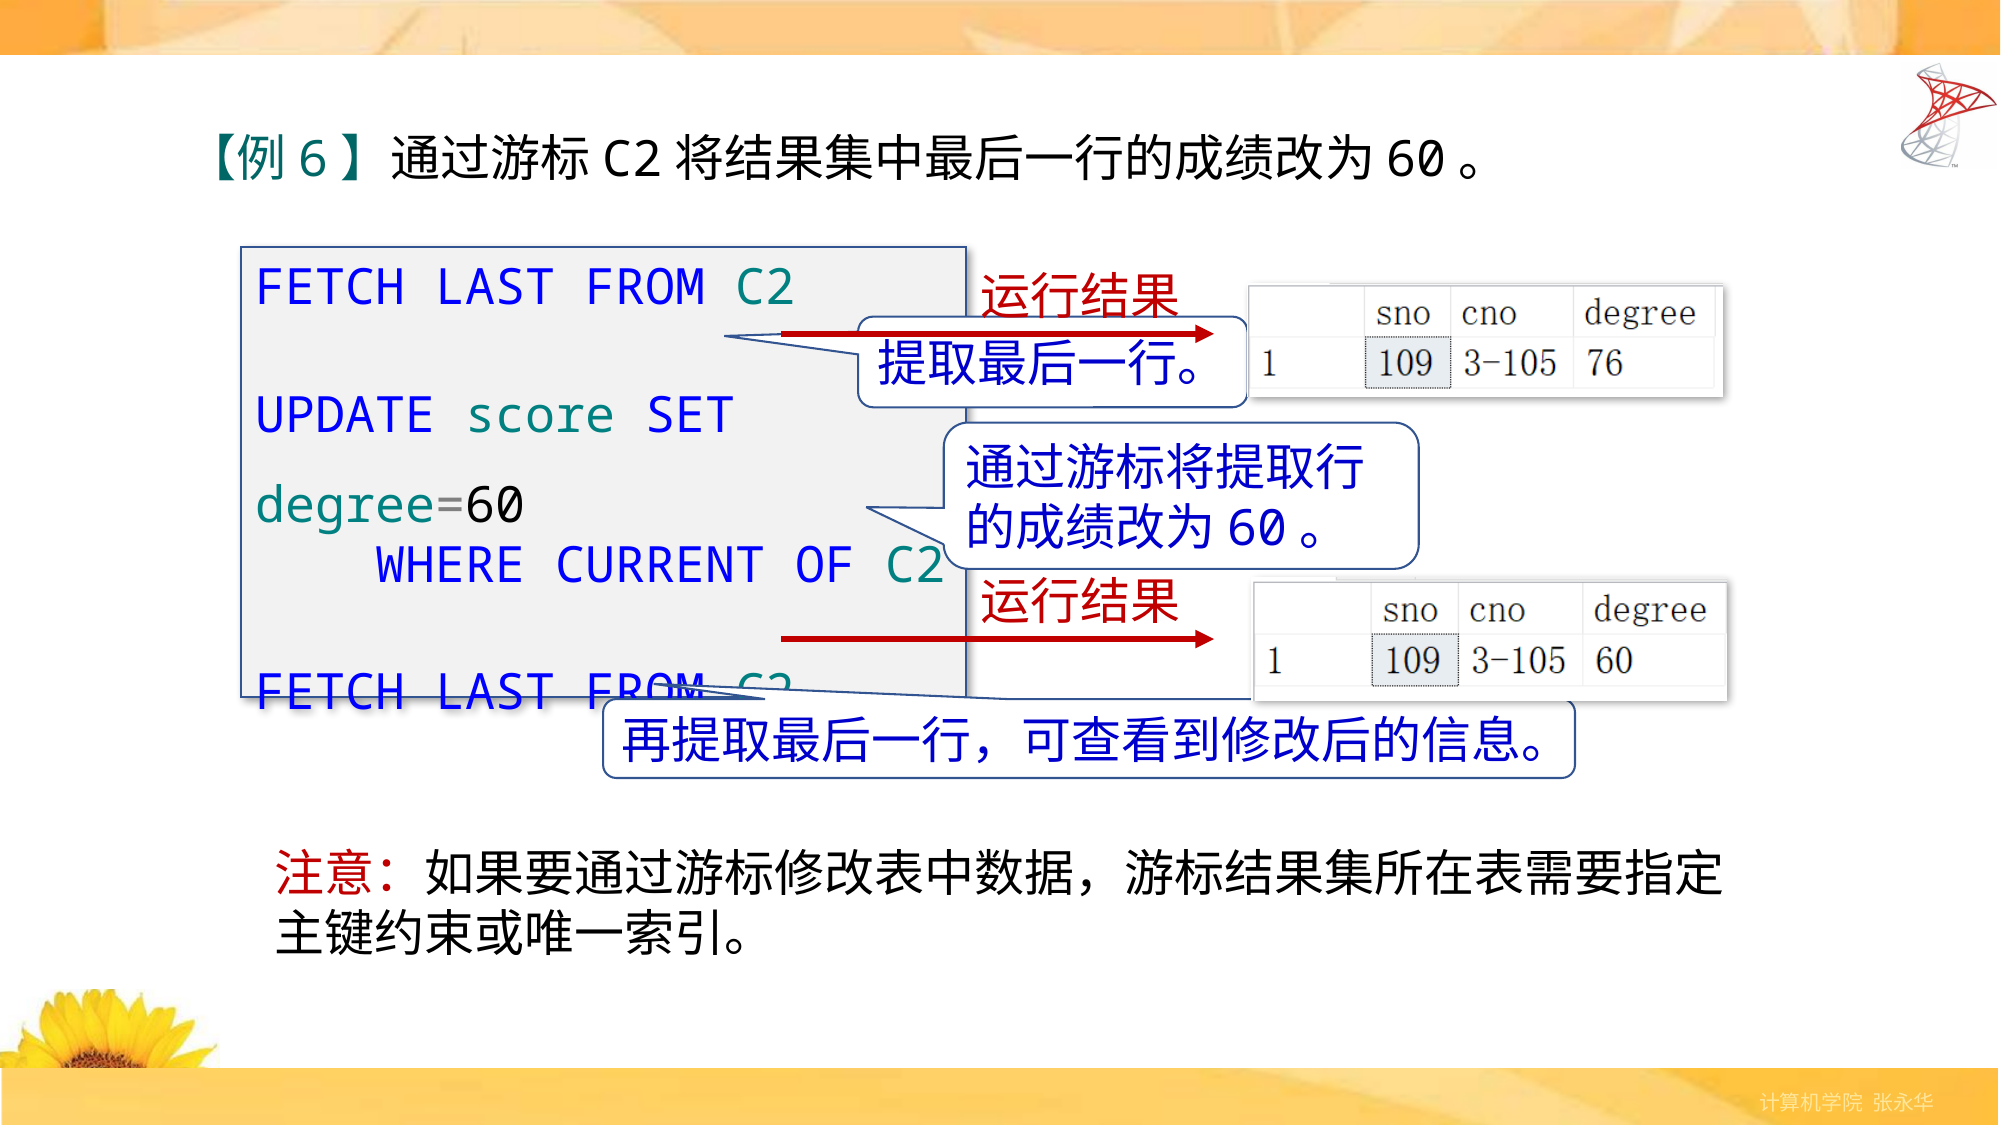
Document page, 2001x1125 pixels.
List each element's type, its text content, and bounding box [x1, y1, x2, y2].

picture [1247, 283, 1723, 397]
text_box 再提取最后一行，可查看到修改后的信息。 [602, 682, 1577, 780]
text_box 注意：如果要通过游标修改表中数据，游标结果集所在表需要指定主键约束或唯一索引。 [251, 826, 1794, 977]
text_box FETCH LAST FROM C2 UPDATE score SET degree=60 WHERE CURRENT OF C2 FETCH LAST FROM C2 [240, 246, 967, 698]
list 【例6】通过游标C2将结果集中最后一行的成绩改为60。 [171, 126, 1760, 213]
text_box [781, 562, 1215, 640]
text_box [781, 257, 1215, 334]
text_box 提取最后一行。 [724, 315, 1247, 409]
text_box 通过游标将提取行的成绩改为60。 [865, 421, 1420, 570]
picture [1251, 577, 1727, 701]
picture [1901, 62, 1997, 169]
picture [0, 0, 2001, 55]
picture [0, 989, 1998, 1125]
